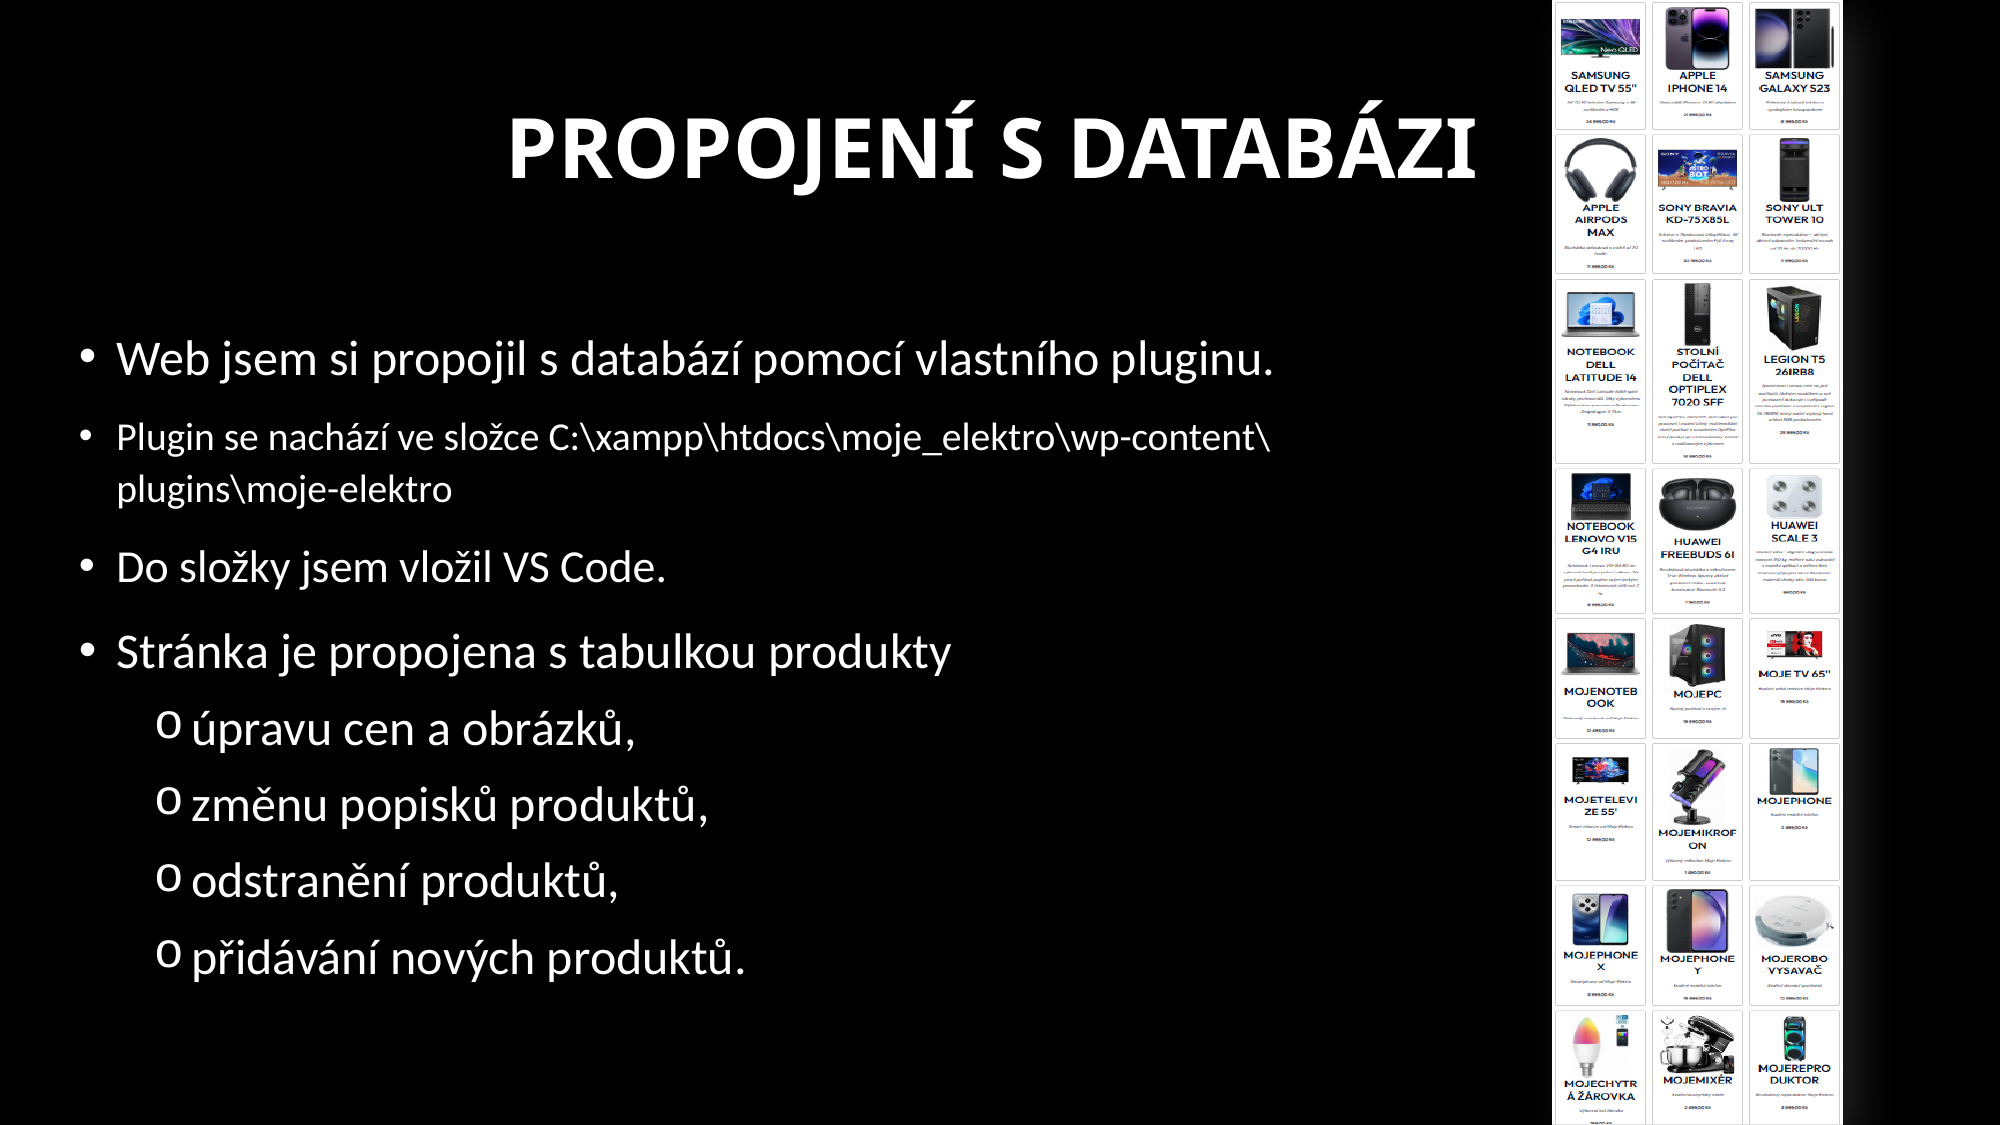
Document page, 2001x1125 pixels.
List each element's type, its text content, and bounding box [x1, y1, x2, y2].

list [1552, 0, 1843, 1125]
list Web jsem si propojil s databází pomocí vlastního pluginu. Plugin se nachází ve složce C:\xampp\htdocs\moje_elektro\wp-content\plugins\moje-elektro Do složky jsem vložil VS Code. Stránka je propojena s tabulkou produkty úpravu cen a obrázků, změnu popisků produktů, odstranění produktů, přidávání nových produktů. [63, 312, 1297, 1038]
title Propojení s databázi [115, 87, 1534, 207]
